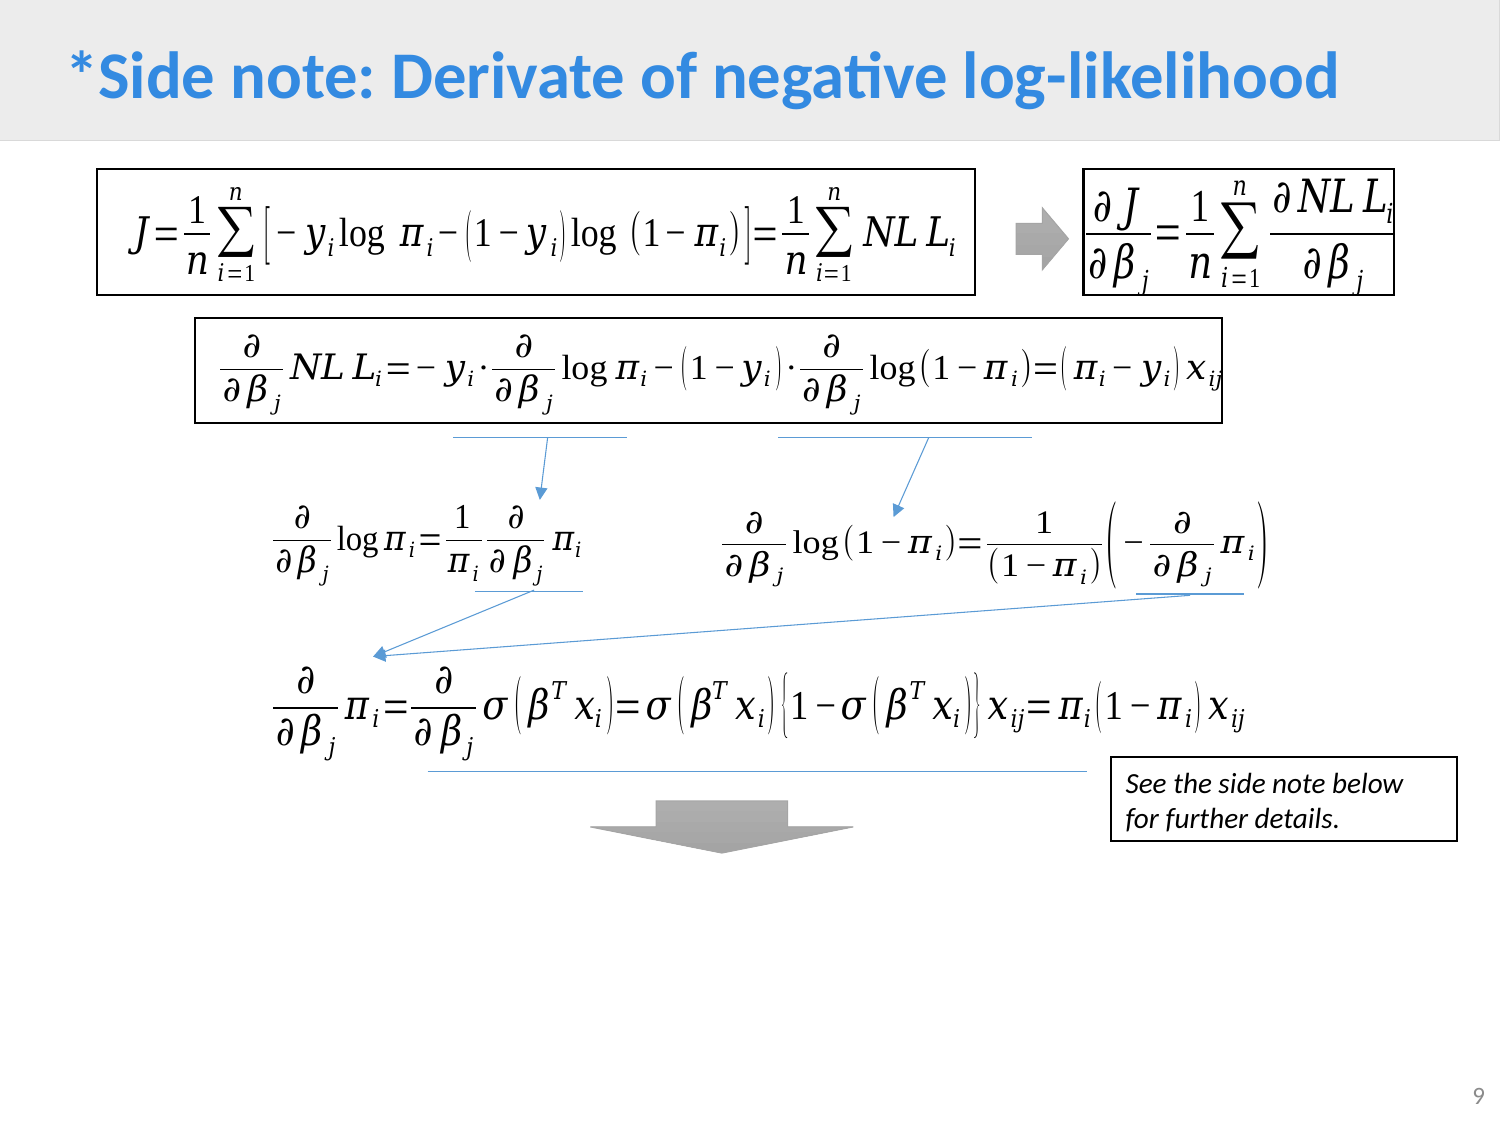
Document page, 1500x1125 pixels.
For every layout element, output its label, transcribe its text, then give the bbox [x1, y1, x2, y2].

text_box [96, 168, 976, 296]
text_box [590, 800, 854, 854]
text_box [893, 438, 929, 518]
text_box [194, 317, 1223, 424]
slide_number 9 [1162, 1064, 1500, 1125]
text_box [373, 590, 535, 657]
text_box [1082, 168, 1395, 296]
text_box See the side note below for further details. [1110, 756, 1458, 842]
title *Side note: Derivate of negative log-likelihood [50, 13, 1457, 141]
text_box [1015, 206, 1070, 272]
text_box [539, 438, 548, 500]
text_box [535, 595, 1191, 657]
